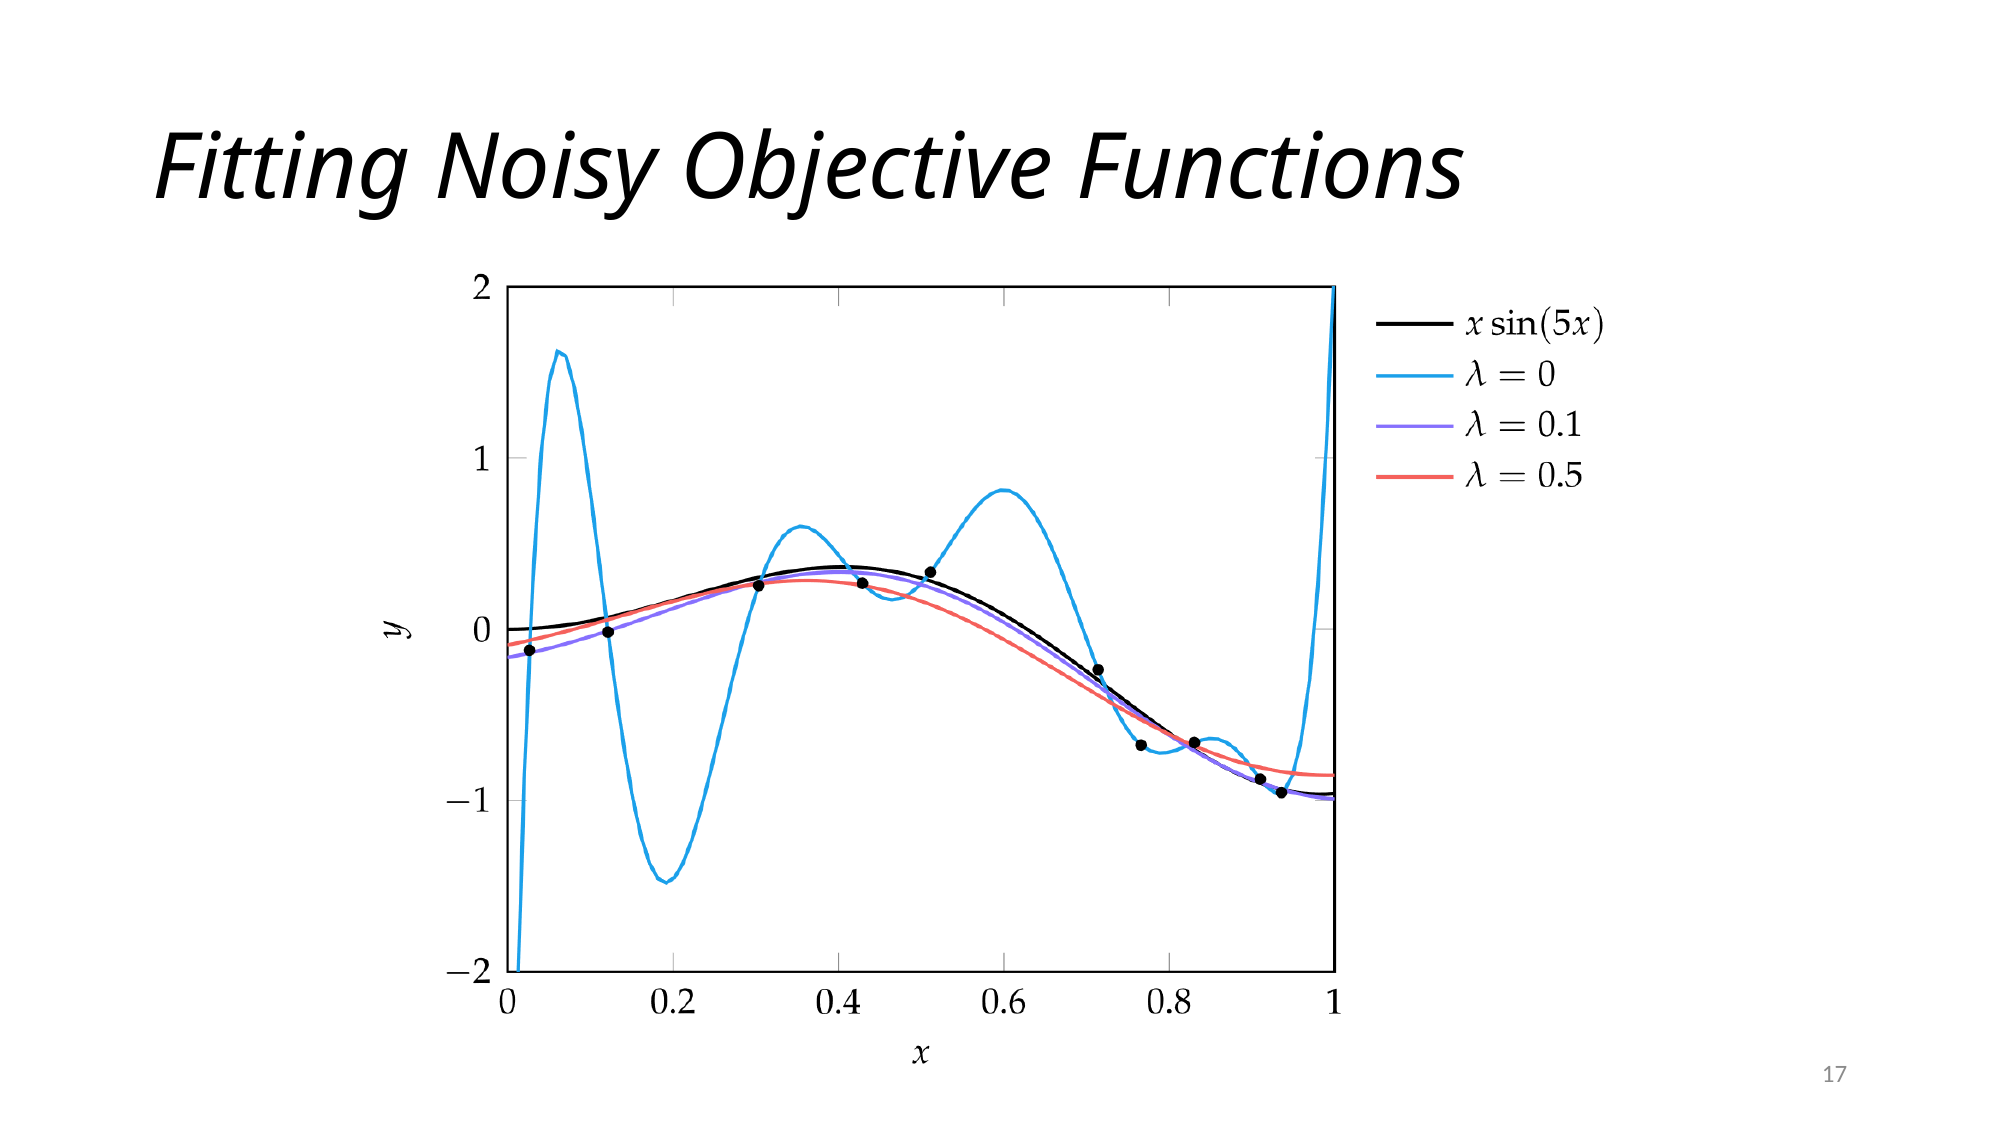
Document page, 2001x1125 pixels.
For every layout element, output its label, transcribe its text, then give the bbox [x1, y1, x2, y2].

picture [365, 256, 1635, 1084]
slide_number 17 [1412, 1042, 1863, 1103]
title Fitting Noisy Objective Functions [137, 59, 1863, 278]
